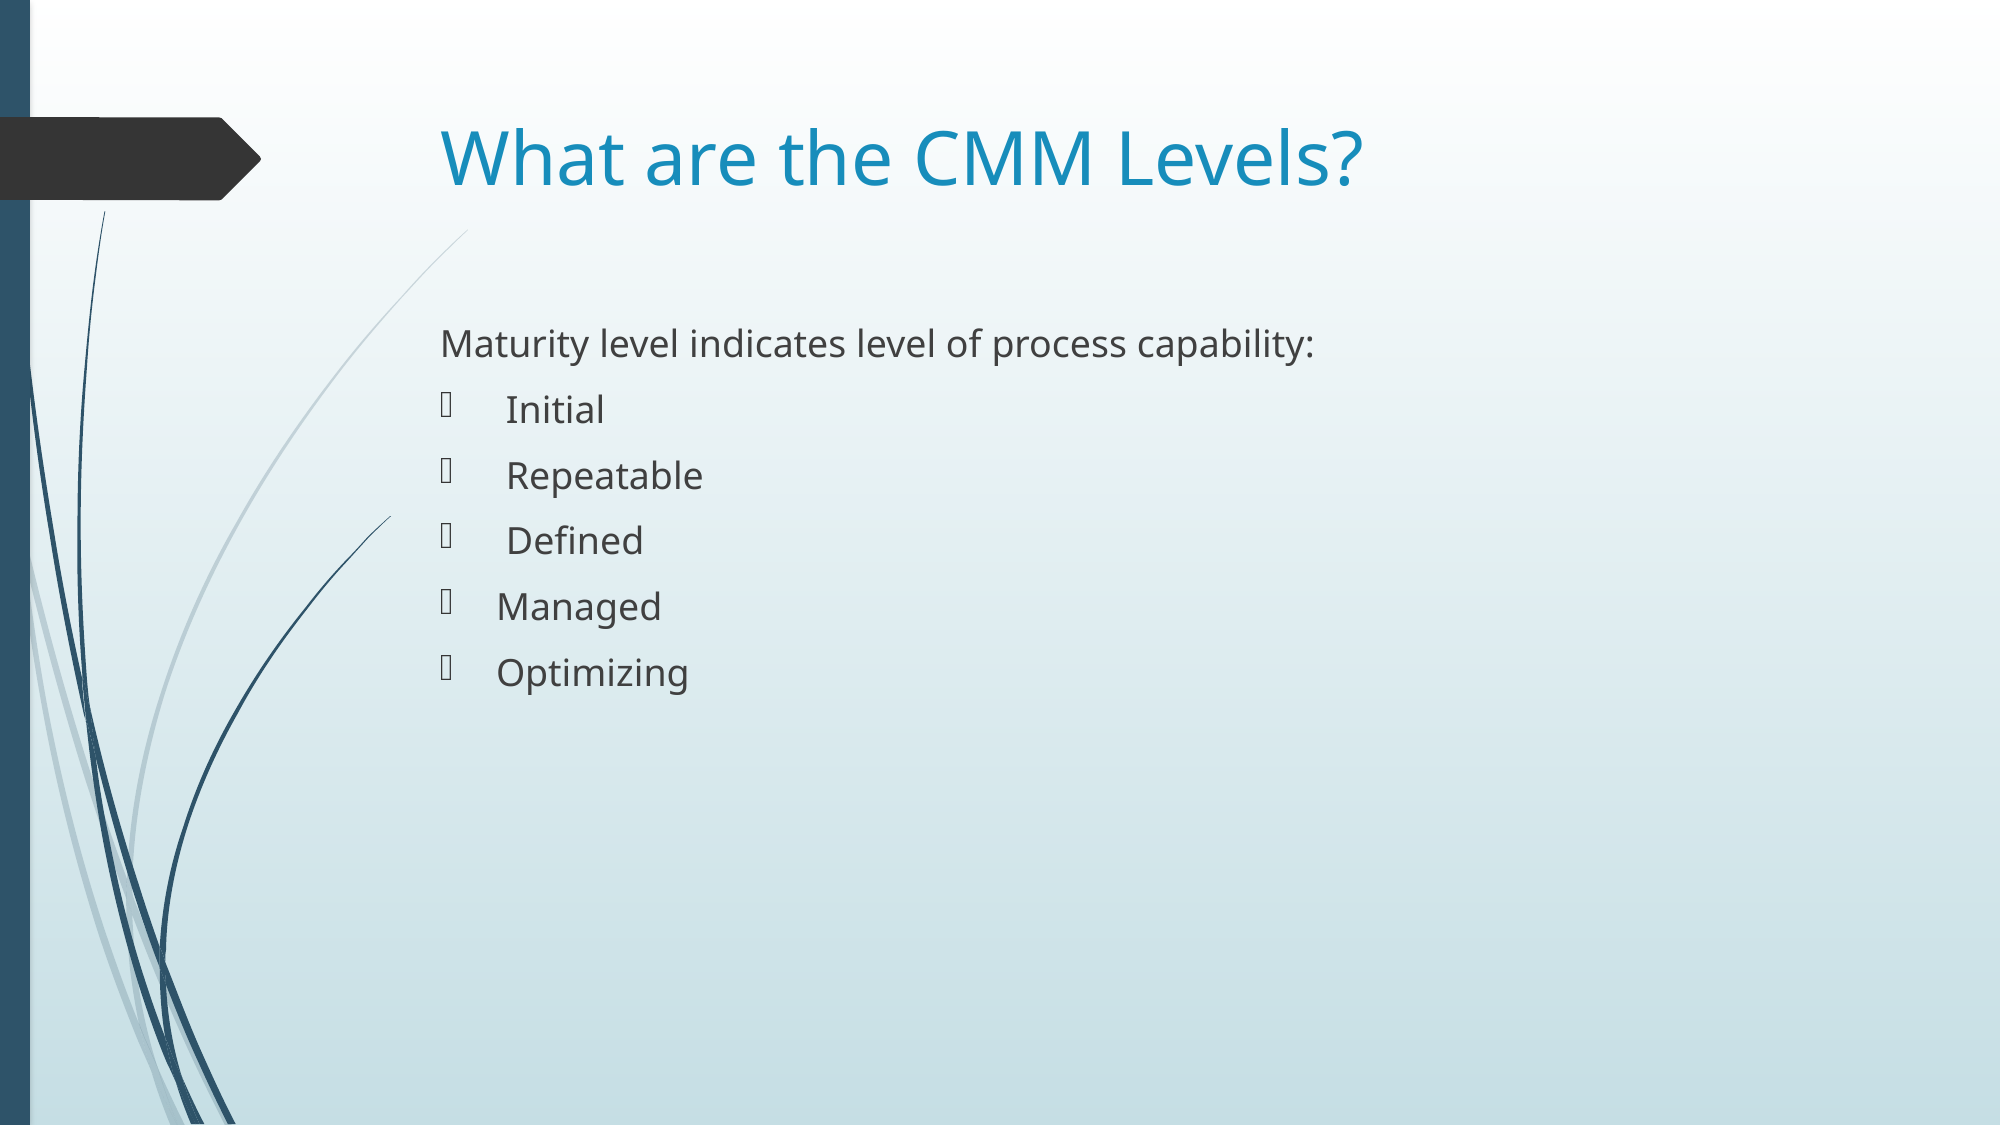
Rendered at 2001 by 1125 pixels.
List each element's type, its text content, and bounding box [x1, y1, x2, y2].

list Maturity level indicates level of process capability: Initial Repeatable Defined Managed Optimizing [424, 312, 1888, 970]
title What are the CMM Levels? [425, 102, 1888, 312]
